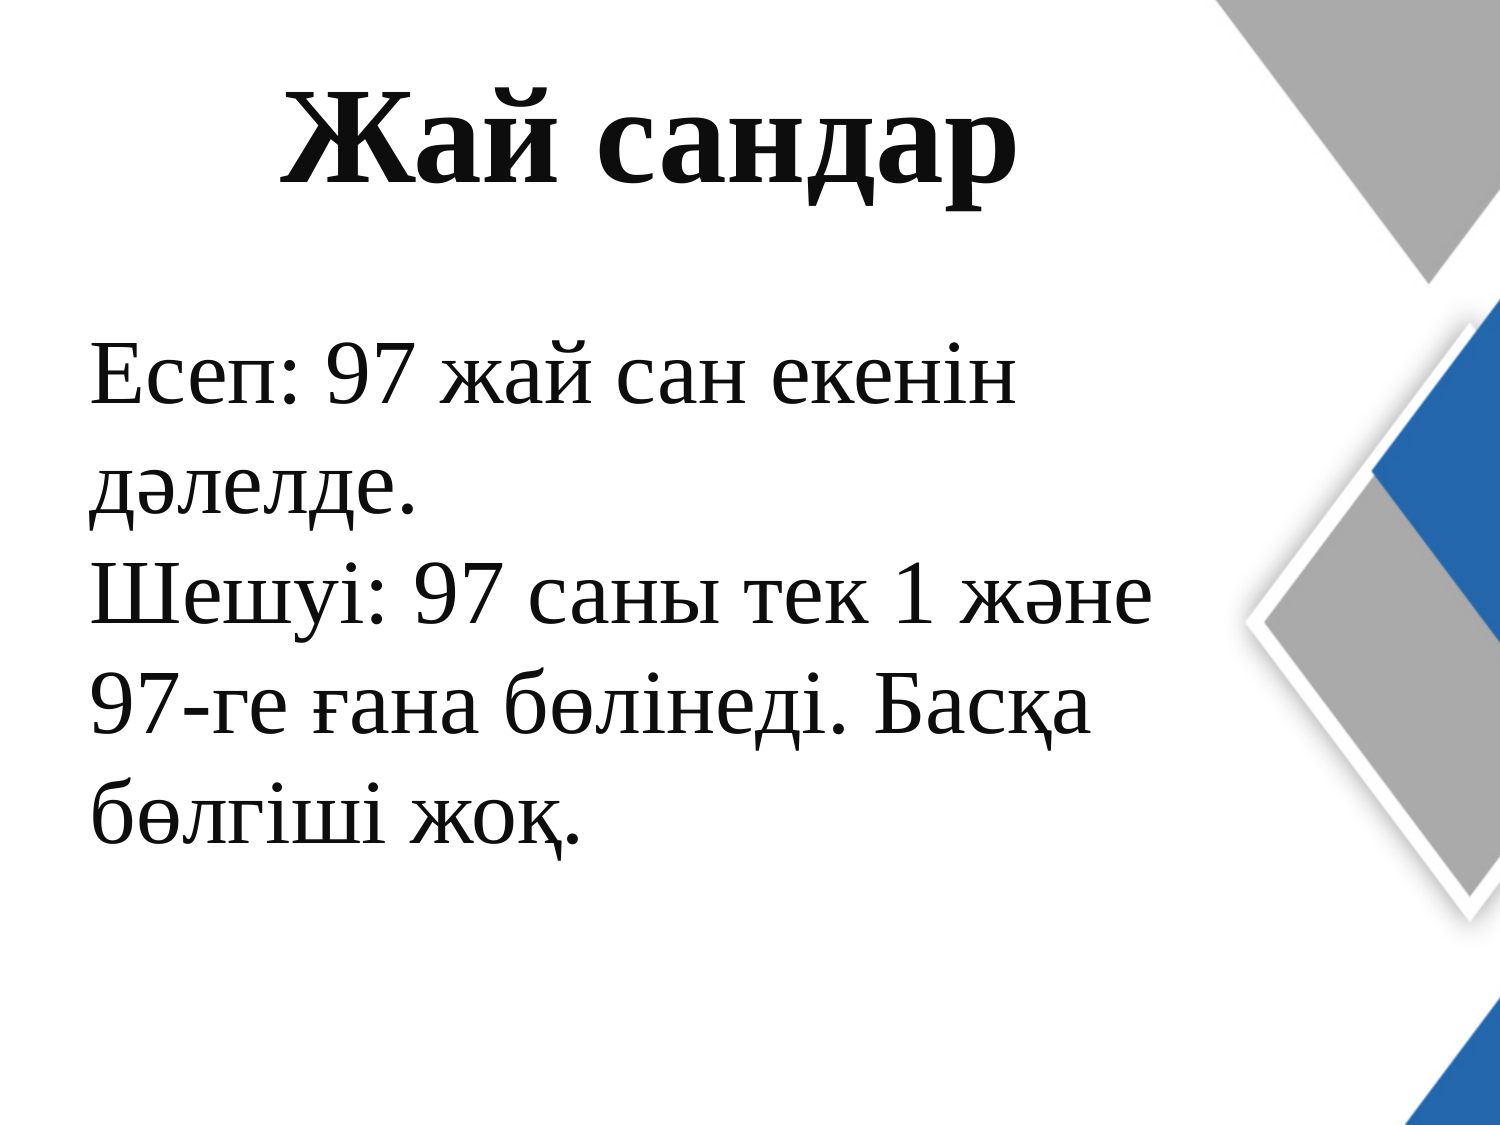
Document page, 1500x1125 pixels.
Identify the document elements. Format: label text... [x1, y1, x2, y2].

text_box Есеп: 97 жай сан екенін дәлелде. Шешуі: 97 саны тек 1 және 97-ге ғана бөлінеді. Басқа бөлгіші жоқ. [75, 224, 1211, 870]
picture [1159, 0, 1500, 1125]
text_box Жай сандар [265, 37, 1071, 217]
